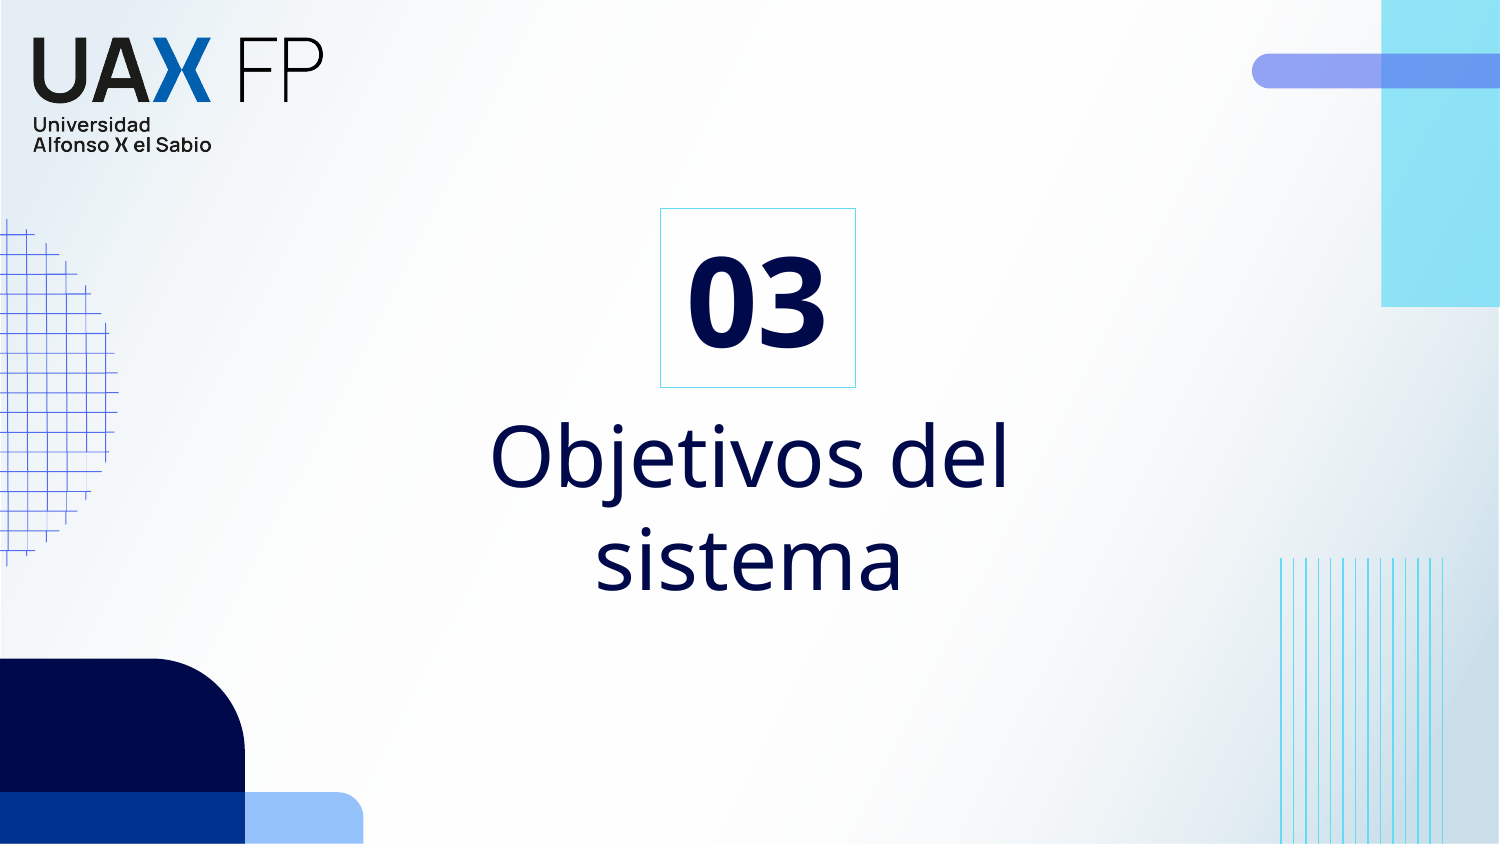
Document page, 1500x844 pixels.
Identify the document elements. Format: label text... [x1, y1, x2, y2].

picture [47, 275, 65, 293]
picture [0, 0, 1499, 844]
picture [28, 413, 46, 431]
picture [68, 453, 86, 471]
picture [28, 335, 46, 352]
picture [28, 295, 45, 313]
picture [68, 473, 86, 491]
picture [67, 295, 85, 313]
picture [1, 315, 6, 333]
picture [1, 532, 7, 550]
picture [1, 335, 6, 352]
picture [8, 354, 26, 372]
picture [8, 275, 26, 293]
picture [29, 453, 46, 471]
picture [68, 354, 85, 372]
picture [67, 315, 85, 333]
picture [87, 394, 105, 411]
picture [28, 374, 46, 392]
picture [1, 236, 6, 254]
picture [1, 256, 6, 273]
picture [28, 354, 46, 372]
picture [48, 493, 66, 510]
title 03 [660, 208, 856, 388]
picture [68, 433, 86, 451]
picture [28, 315, 46, 333]
picture [48, 374, 66, 392]
picture [28, 256, 45, 273]
picture [1, 354, 6, 372]
picture [87, 335, 105, 352]
picture [68, 394, 85, 411]
picture [1, 275, 6, 293]
picture [9, 453, 27, 471]
picture [48, 354, 66, 372]
picture [88, 433, 105, 451]
picture [1, 295, 6, 313]
picture [87, 374, 105, 392]
picture [68, 413, 86, 431]
picture [48, 453, 66, 471]
picture [48, 394, 66, 411]
picture [29, 473, 46, 491]
picture [28, 433, 46, 451]
picture [8, 236, 26, 254]
picture [68, 374, 85, 392]
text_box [1280, 558, 1443, 844]
picture [1, 433, 7, 451]
picture [9, 493, 27, 510]
picture [8, 335, 26, 352]
picture [9, 433, 26, 451]
picture [9, 512, 27, 530]
picture [9, 532, 27, 550]
picture [9, 473, 27, 491]
picture [48, 315, 65, 333]
picture [9, 413, 26, 431]
picture [1, 413, 7, 431]
picture [1, 374, 6, 392]
picture [9, 394, 26, 411]
picture [8, 295, 26, 313]
picture [67, 335, 85, 352]
picture [1, 453, 7, 471]
picture [47, 295, 65, 313]
picture [88, 413, 105, 431]
picture [28, 275, 45, 293]
text_box [0, 218, 119, 567]
picture [87, 354, 105, 372]
picture [8, 315, 26, 333]
picture [48, 335, 65, 352]
picture [48, 473, 66, 491]
picture [1, 394, 7, 411]
picture [28, 394, 46, 411]
picture [29, 512, 46, 530]
picture [1, 493, 7, 510]
picture [48, 413, 66, 431]
picture [1, 512, 7, 530]
picture [29, 493, 46, 510]
picture [1, 473, 7, 491]
picture [48, 433, 66, 451]
picture [8, 256, 26, 273]
picture [8, 374, 26, 392]
title Objetivos del sistema [387, 387, 1113, 636]
